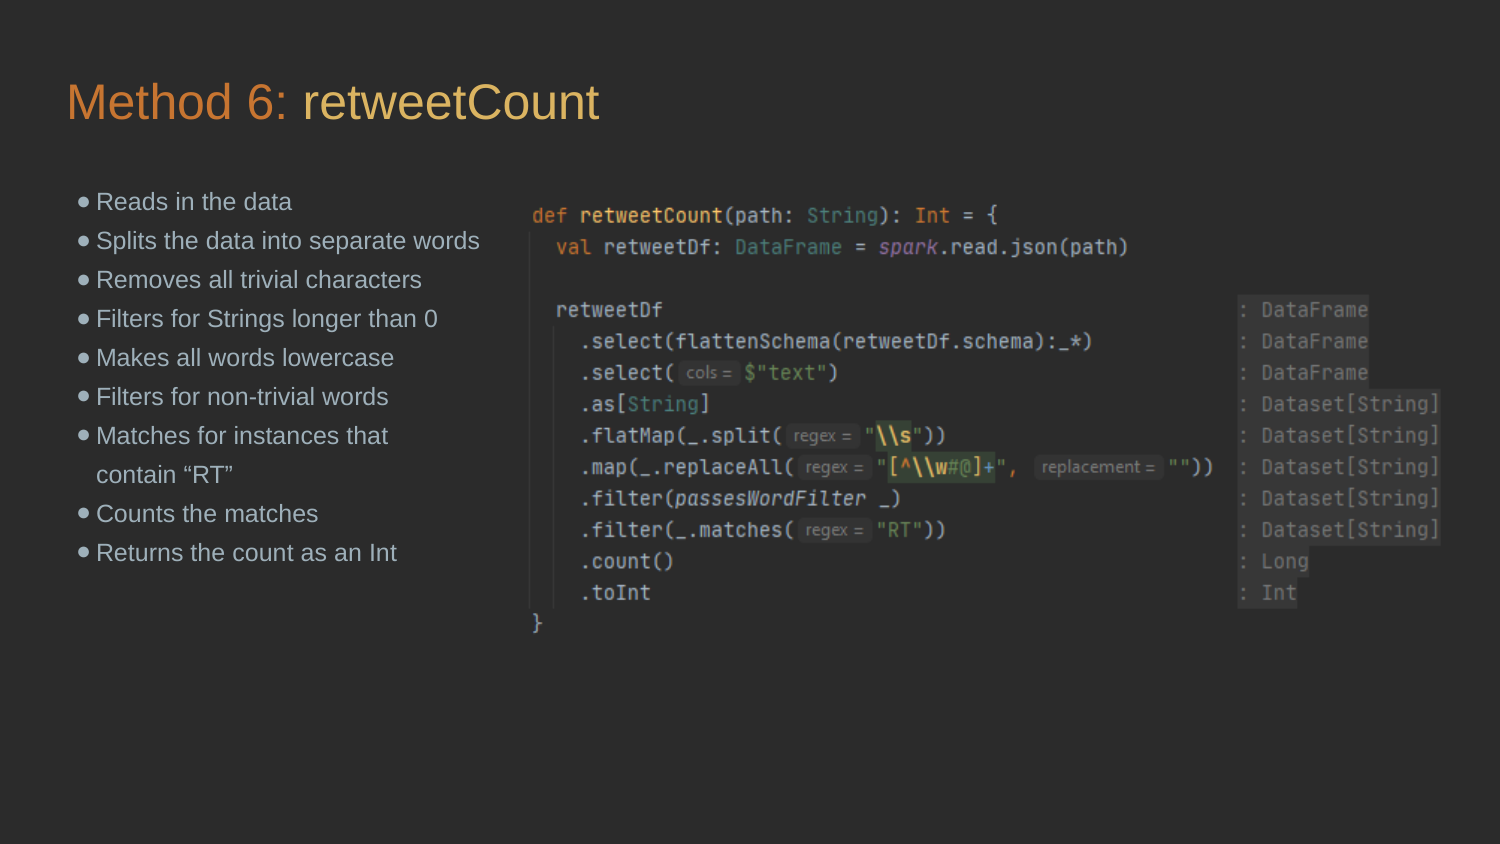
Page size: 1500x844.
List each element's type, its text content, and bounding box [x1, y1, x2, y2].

picture [523, 201, 1462, 642]
title Method 6: retweetCount [51, 37, 1462, 162]
list Reads in the data Splits the data into separate words Removes all trivial characters Filters for Strings longer than 0 Makes all words lowercase Filters for non-trivial words Matches for instances that contain “RT” Counts the matches Returns the count as an Int [51, 161, 504, 750]
